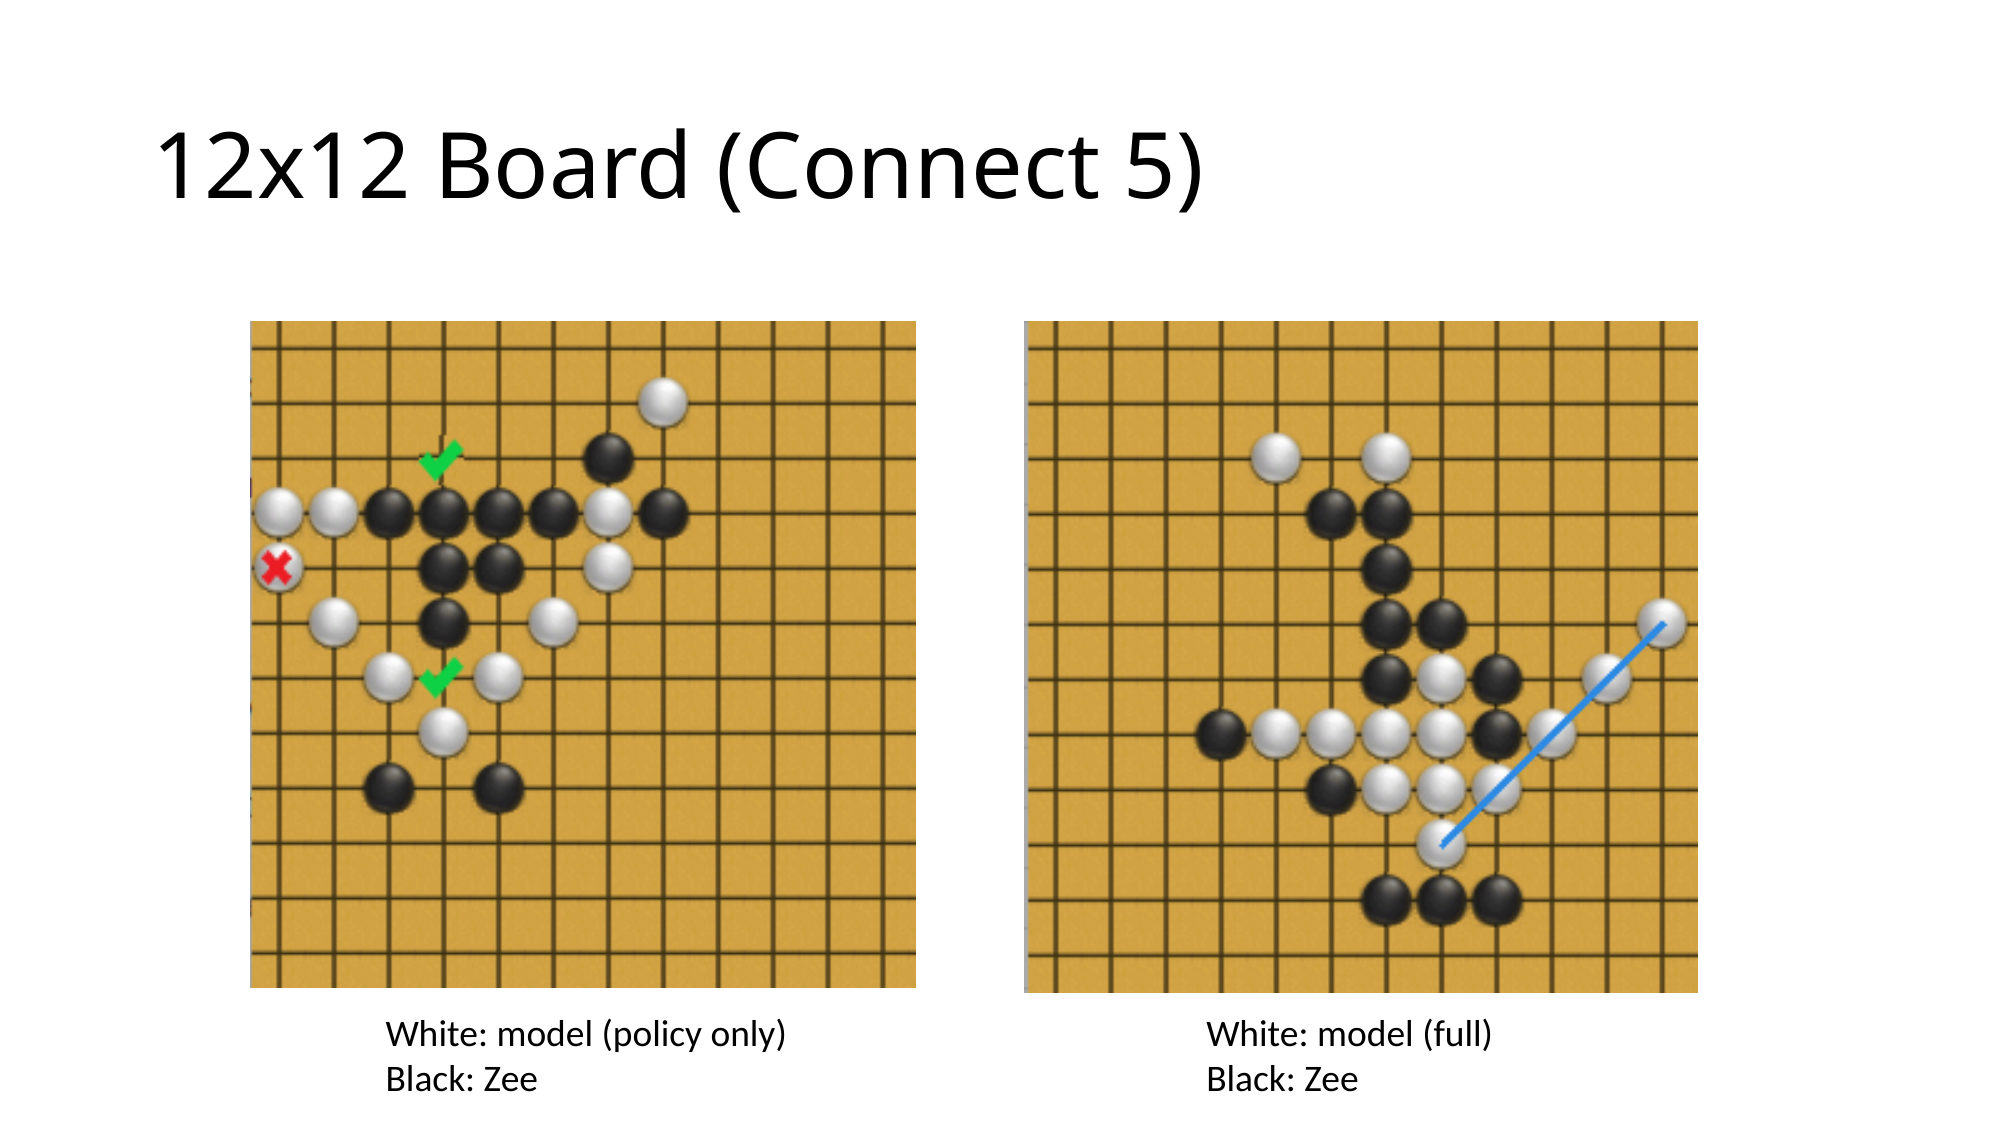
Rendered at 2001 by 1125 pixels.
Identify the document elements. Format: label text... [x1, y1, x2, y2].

picture [250, 321, 916, 988]
text_box White: model (full) Black: Zee [1191, 1001, 1531, 1107]
text_box White: model (policy only) Black: Zee [370, 1001, 806, 1107]
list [1024, 321, 1698, 993]
title 12x12 Board (Connect 5) [137, 59, 1863, 278]
